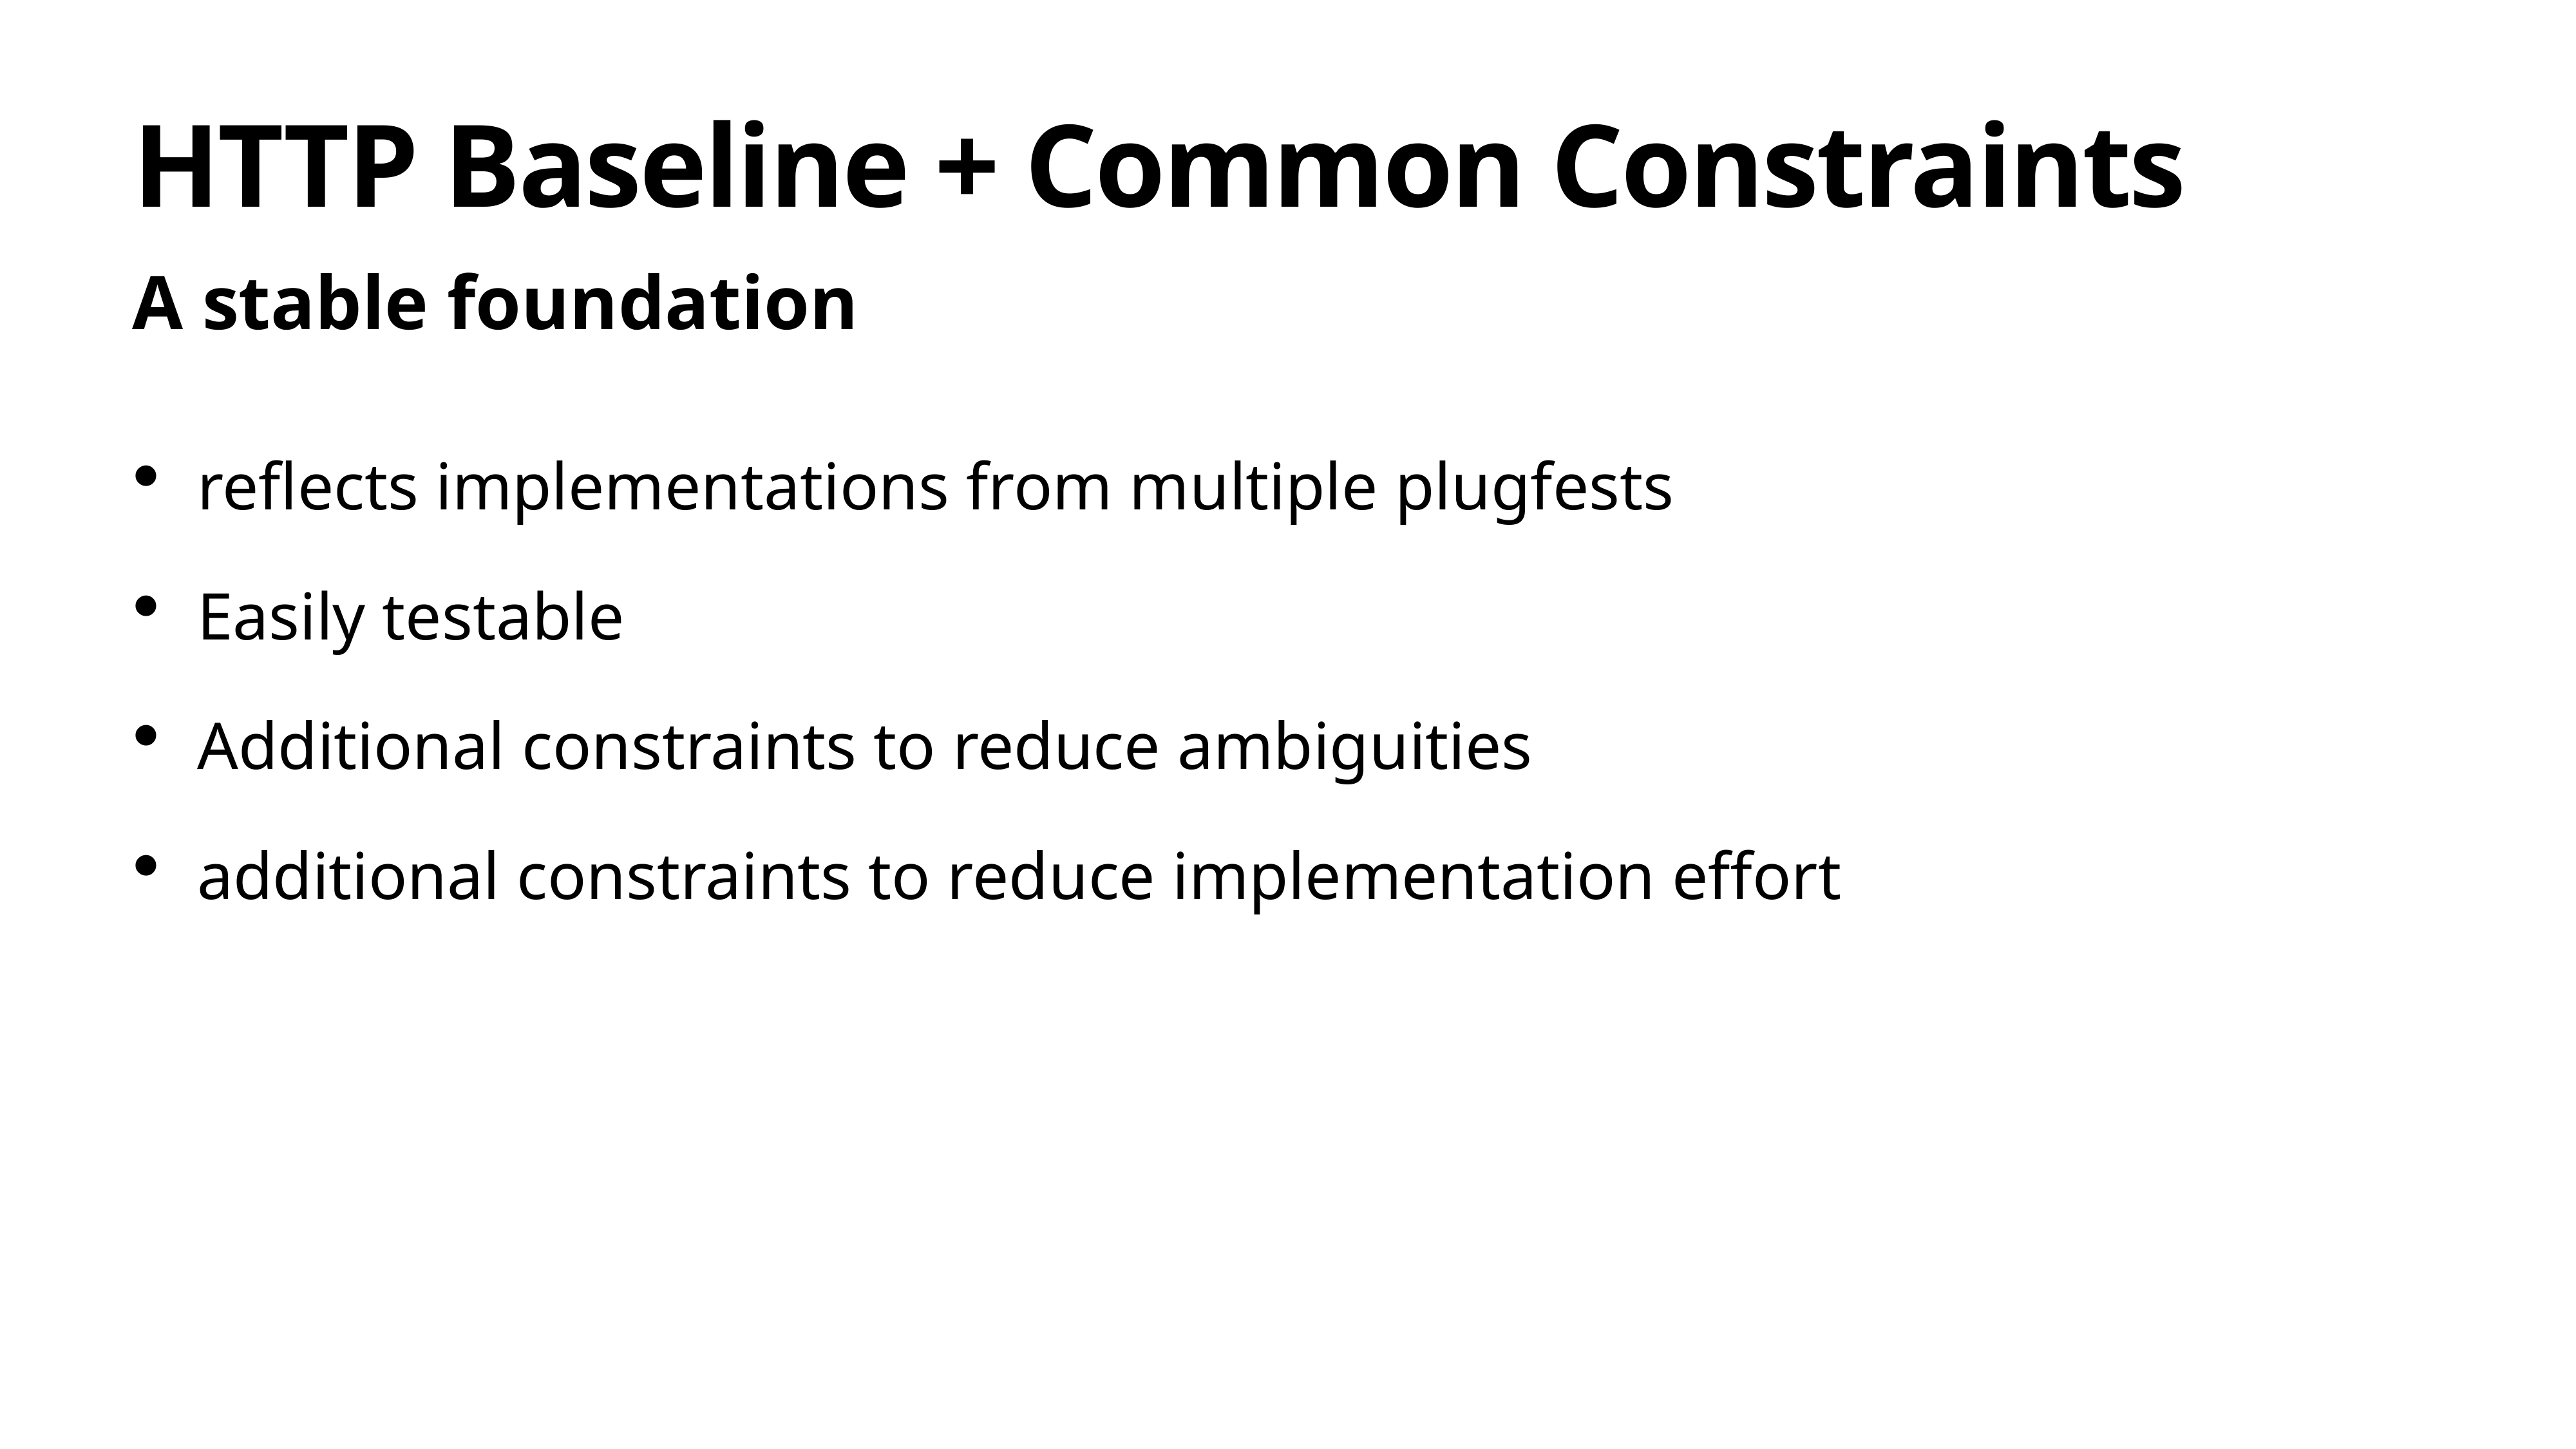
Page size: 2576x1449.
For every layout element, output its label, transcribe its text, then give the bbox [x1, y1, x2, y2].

title HTTP Baseline + Common Constraints [127, 113, 2449, 250]
list A stable foundation [127, 250, 2449, 350]
list reflects implementations from multiple plugfests Easily testable Additional constraints to reduce ambiguities additional constraints to reduce implementation effort [127, 448, 2449, 1321]
